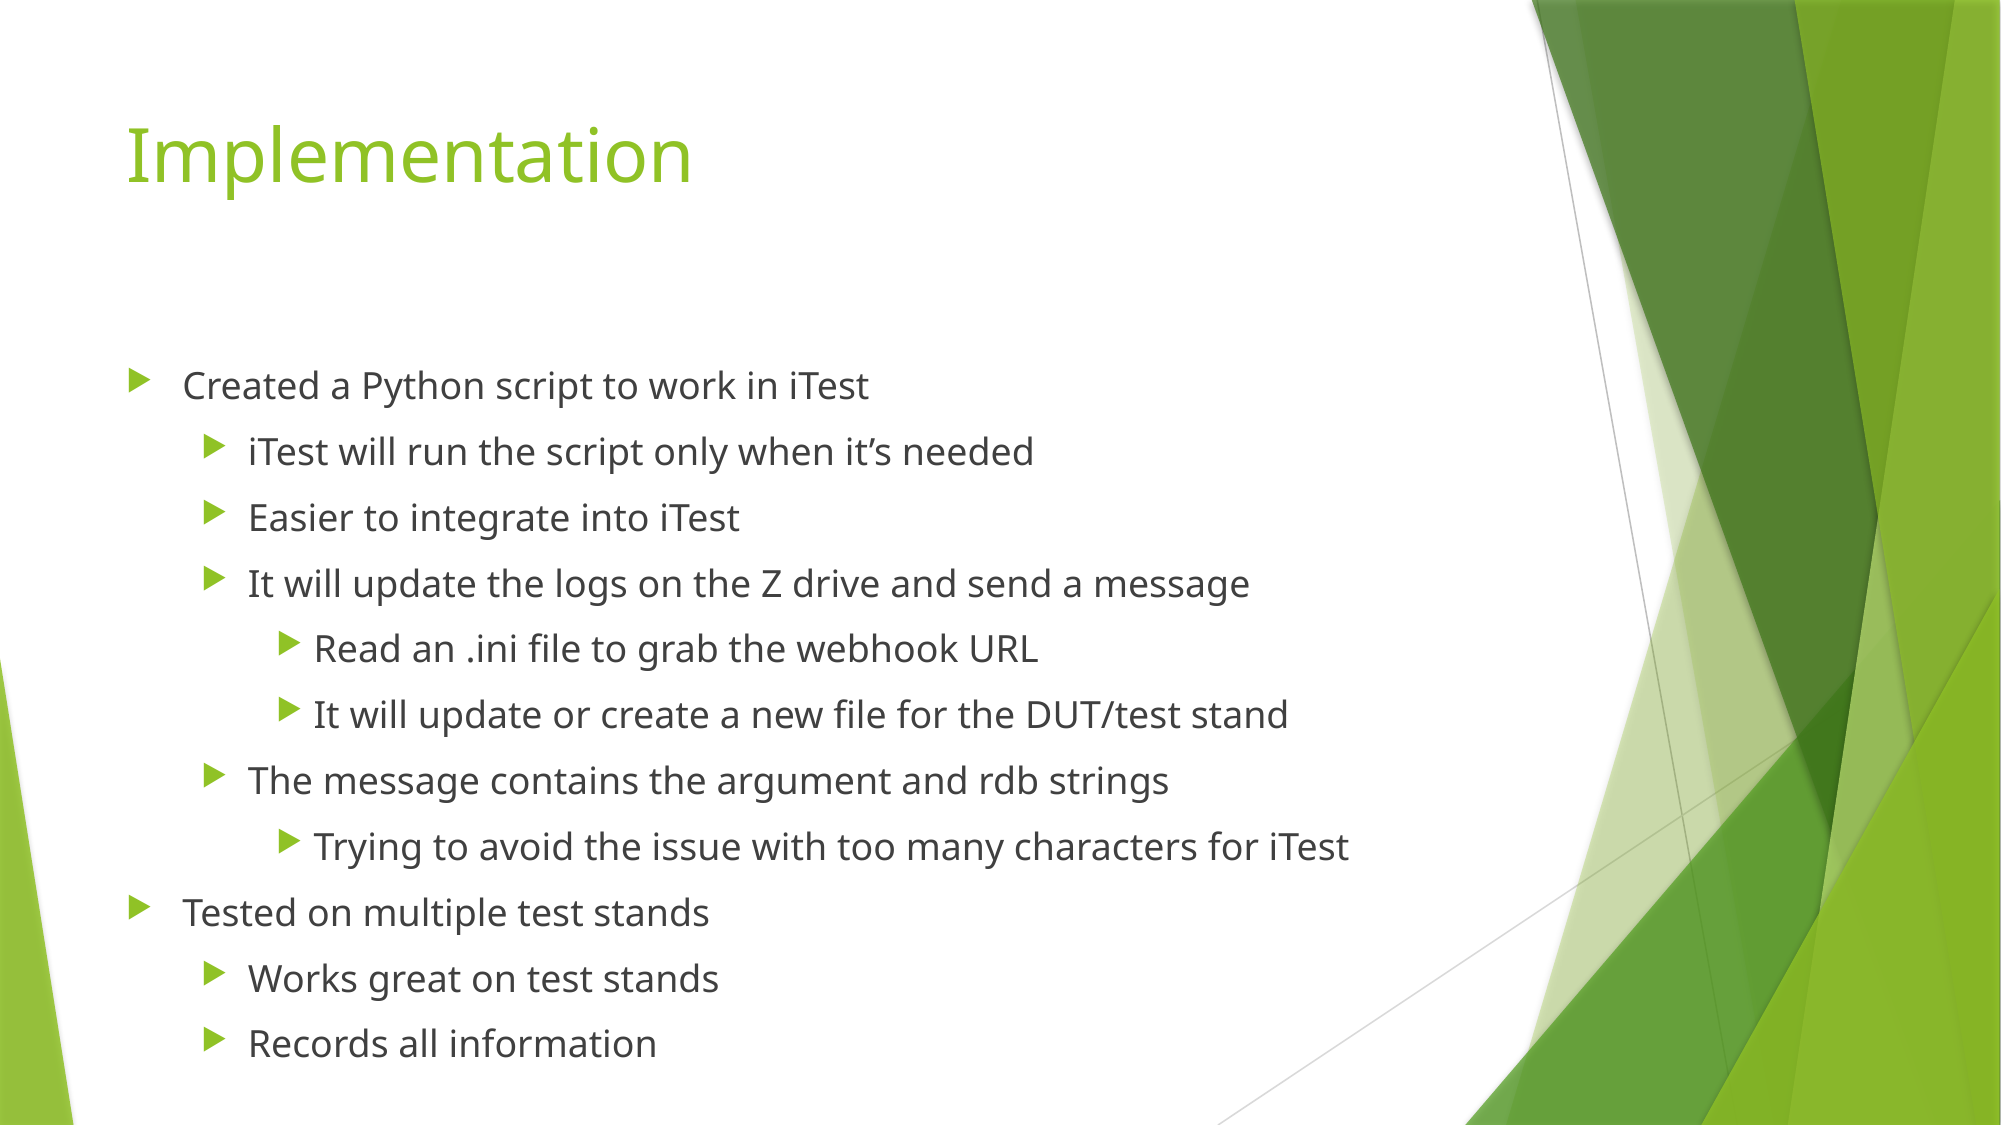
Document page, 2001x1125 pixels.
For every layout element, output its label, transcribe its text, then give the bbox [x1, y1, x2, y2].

list Created a Python script to work in iTest iTest will run the script only when it’s needed Easier to integrate into iTest It will update the logs on the Z drive and send a message Read an .ini file to grab the webhook URL It will update or create a new file for the DUT/test stand The message contains the argument and rdb strings Trying to avoid the issue with too many characters for iTest Tested on multiple test stands Works great on test stands Records all information [111, 354, 1522, 992]
title Implementation [111, 99, 1522, 317]
